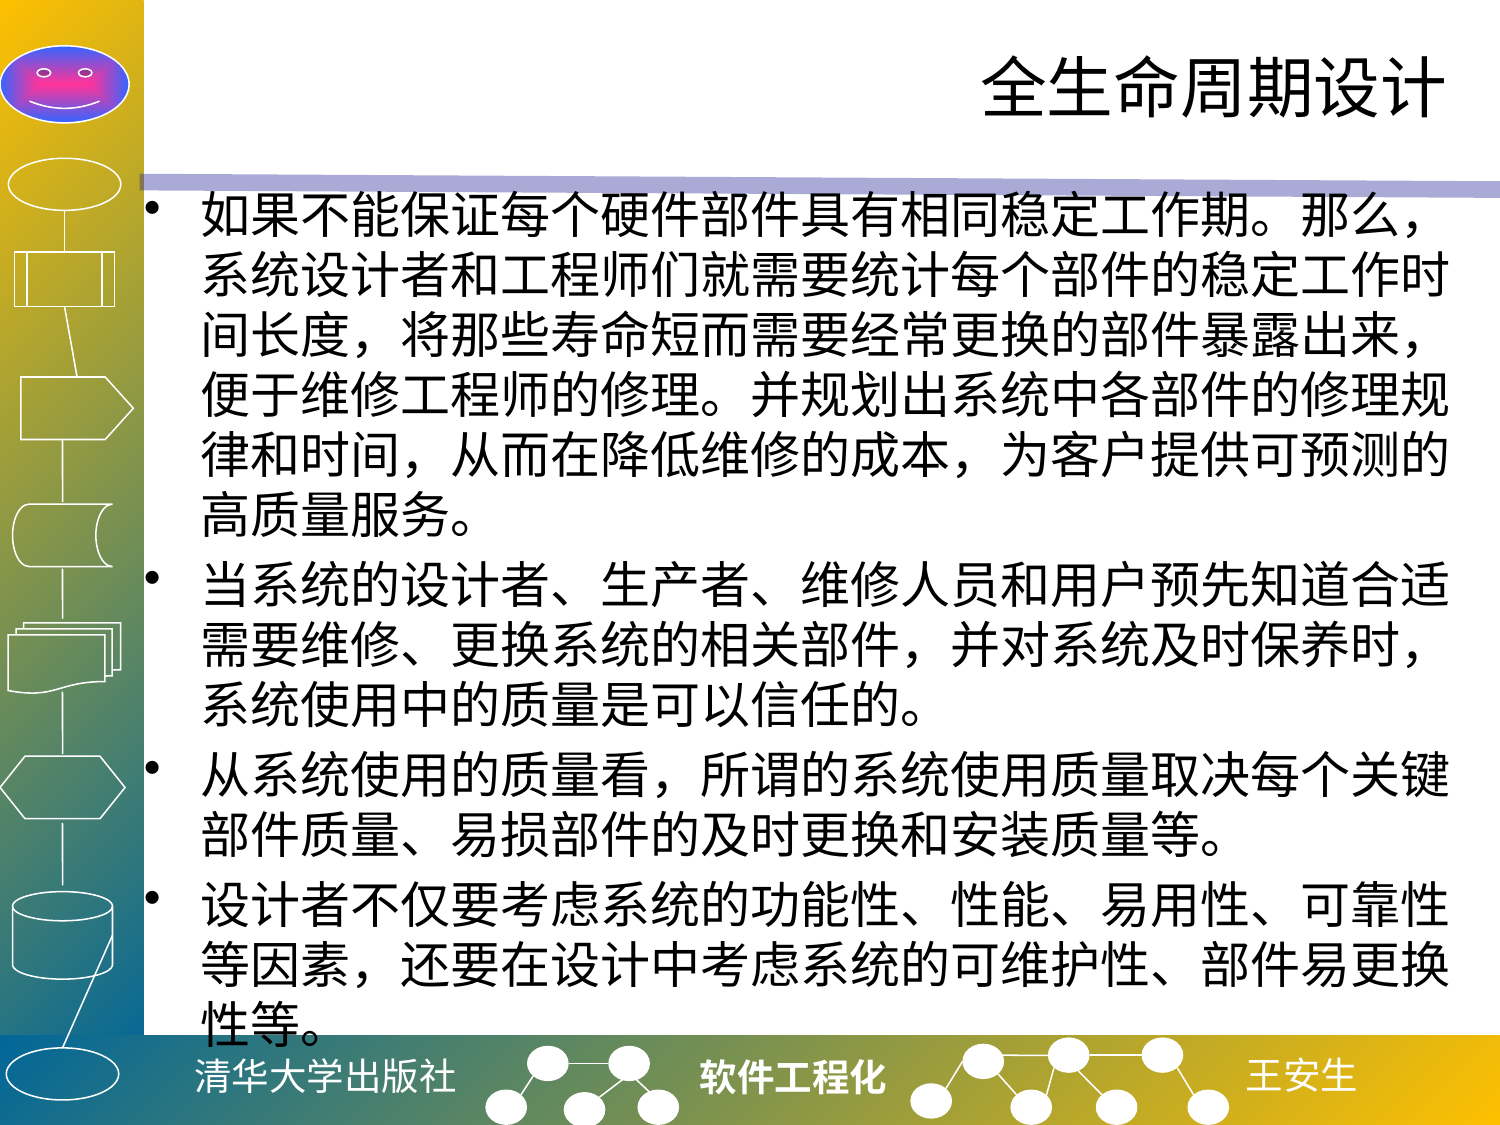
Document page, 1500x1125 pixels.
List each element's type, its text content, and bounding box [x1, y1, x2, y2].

list 如果不能保证每个硬件部件具有相同稳定工作期。那么，系统设计者和工程师们就需要统计每个部件的稳定工作时间长度，将那些寿命短而需要经常更换的部件暴露出来，便于维修工程师的修理。并规划出系统中各部件的修理规律和时间，从而在降低维修的成本，为客户提供可预测的高质量服务。 当系统的设计者、生产者、维修人员和用户预先知道合适需要维修、更换系统的相关部件，并对系统及时保养时，系统使用中的质量是可以信任的。 从系统使用的质量看，所谓的系统使用质量取决每个关键部件质量、易损部件的及时更换和安装质量等。 设计者不仅要考虑系统的功能性、性能、易用性、可靠性等因素，还要在设计中考虑系统的可维护性、部件易更换性等。 [128, 175, 1489, 1055]
title 全生命周期设计 [187, 24, 1463, 147]
